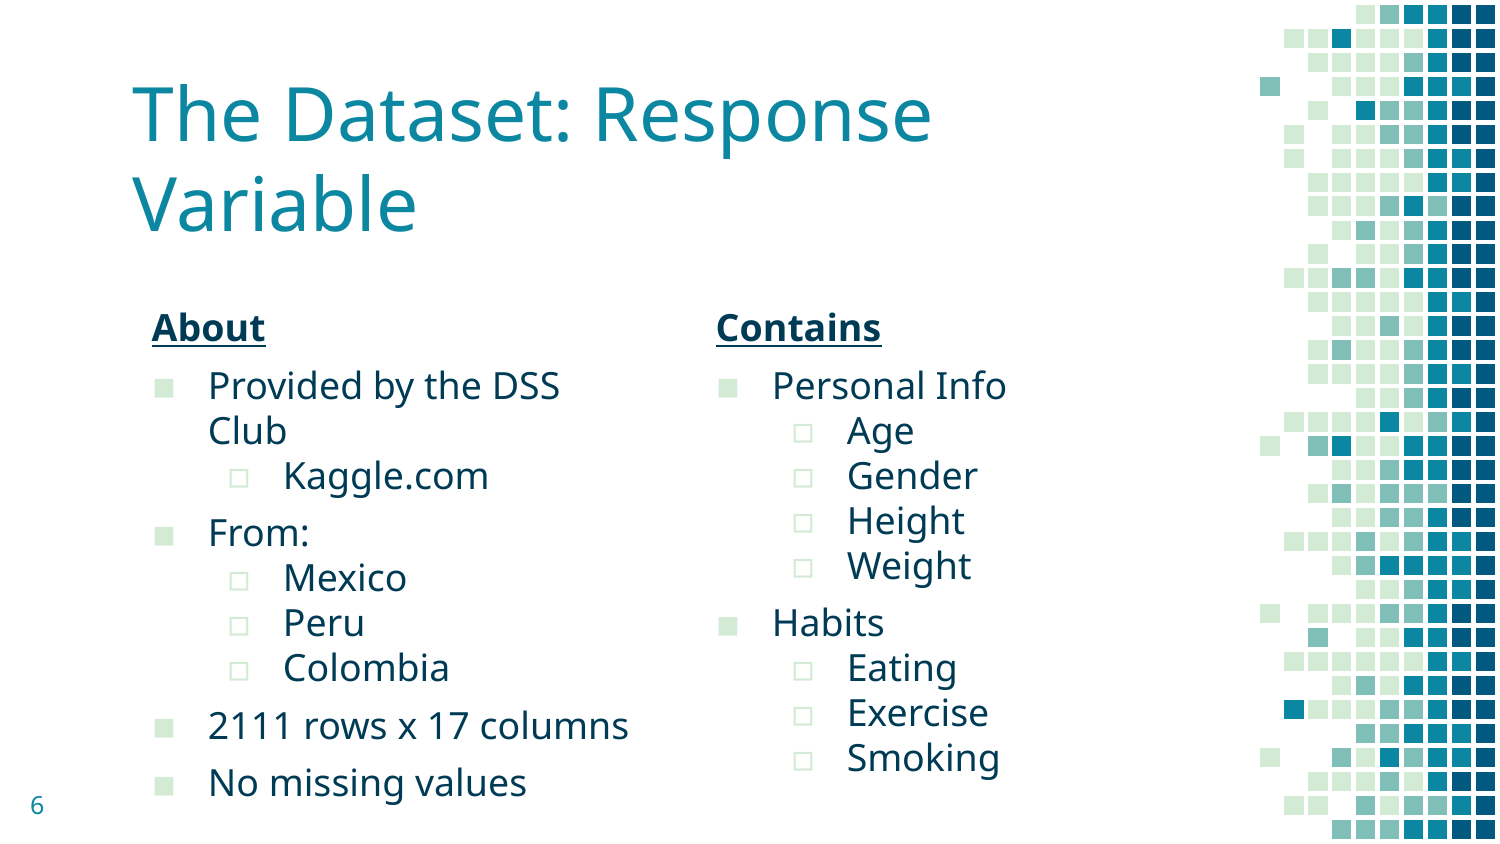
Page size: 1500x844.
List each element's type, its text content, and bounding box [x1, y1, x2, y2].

title The Dataset: Response Variable [117, 121, 1227, 262]
slide_number 6 [15, 774, 105, 839]
list About Provided by the DSS Club Kaggle.com From: Mexico Peru Colombia 2111 rows x 17 columns No missing values [117, 289, 650, 796]
list Contains Personal Info Age Gender Height Weight Habits Eating Exercise Smoking [681, 289, 1214, 796]
